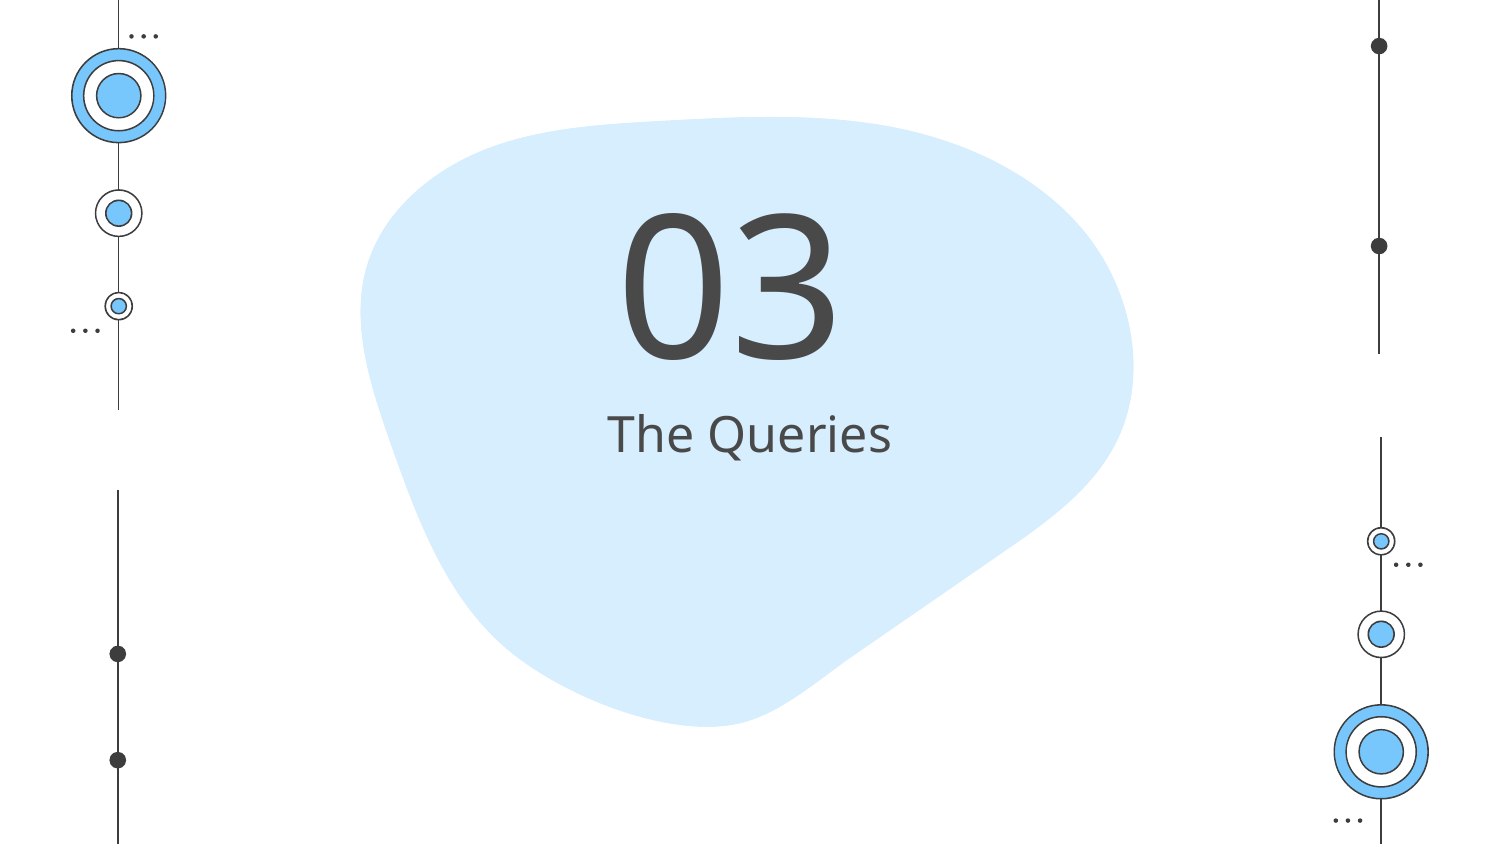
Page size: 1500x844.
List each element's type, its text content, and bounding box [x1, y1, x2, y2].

title The Queries [487, 366, 1013, 498]
title 03 [487, 190, 975, 366]
